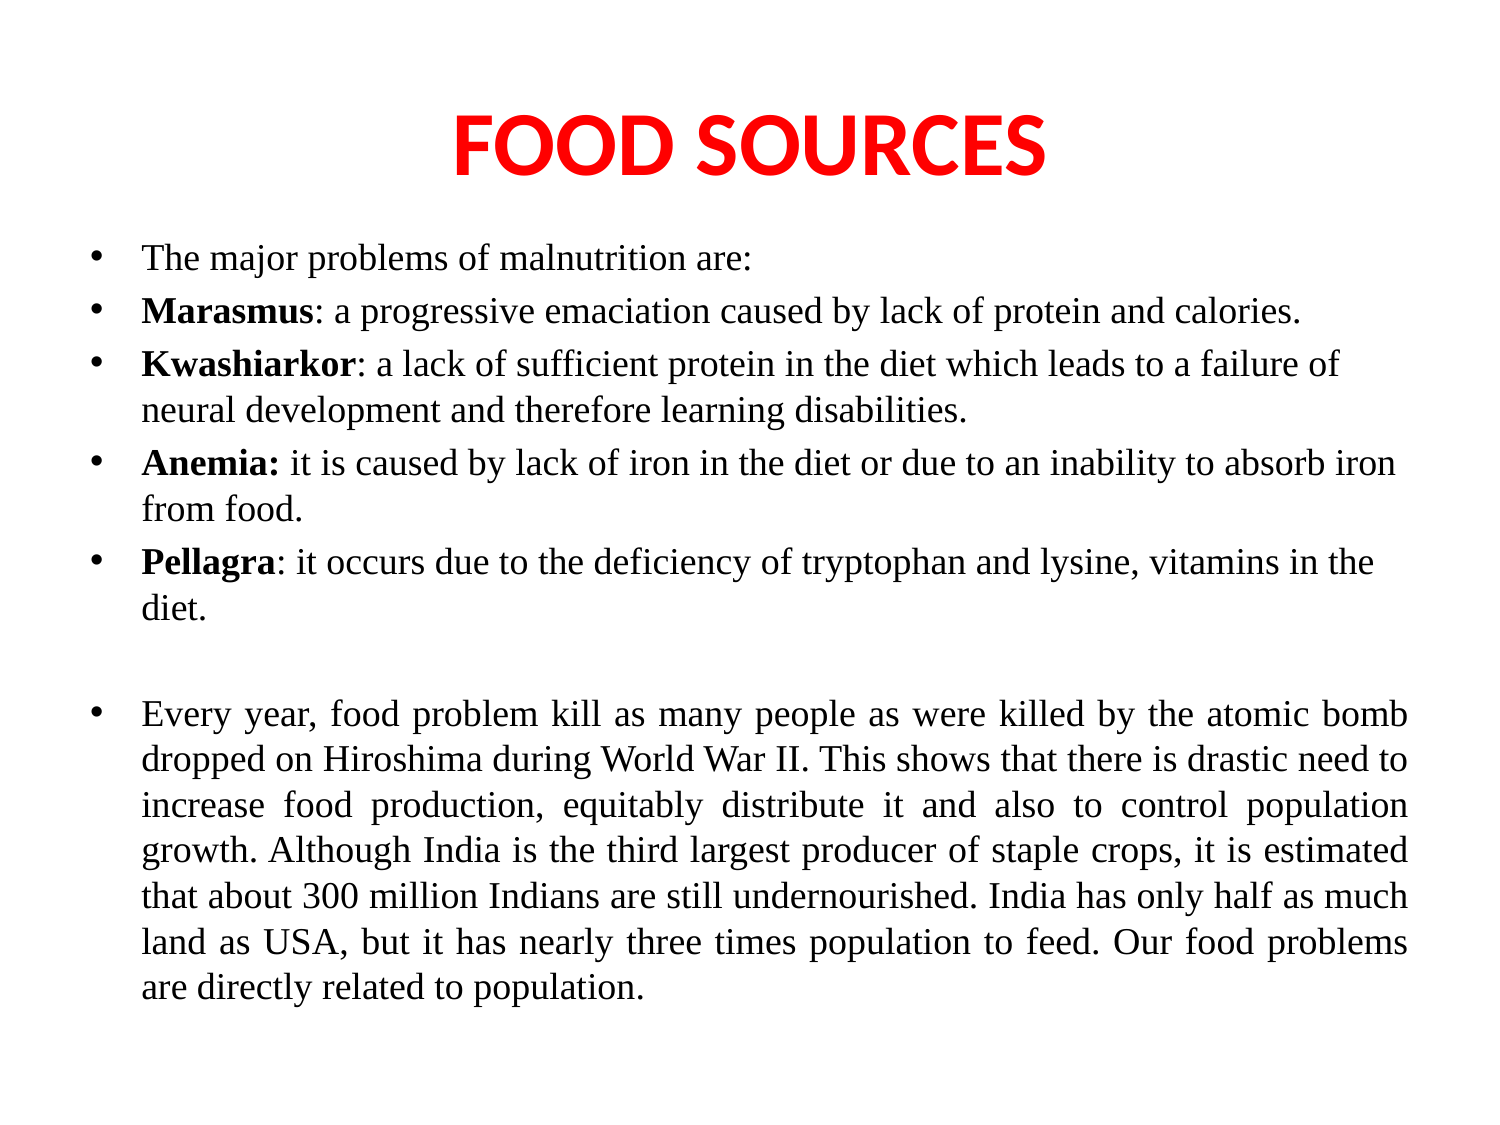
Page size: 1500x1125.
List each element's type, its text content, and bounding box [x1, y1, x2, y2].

list The major problems of malnutrition are: Marasmus: a progressive emaciation caused by lack of protein and calories. Kwashiarkor: a lack of sufficient protein in the diet which leads to a failure of neural development and therefore learning disabilities. Anemia: it is caused by lack of iron in the diet or due to an inability to absorb iron from food. Pellagra: it occurs due to the deficiency of tryptophan and lysine, vitamins in the diet. Every year, food problem kill as many people as were killed by the atomic bomb dropped on Hiroshima during World War II. This shows that there is drastic need to increase food production, equitably distribute it and also to control population growth. Although India is the third largest producer of staple crops, it is estimated that about 300 million Indians are still undernourished. India has only half as much land as USA, but it has nearly three times population to feed. Our food problems are directly related to population. [75, 224, 1425, 1038]
title FOOD SOURCES [75, 45, 1425, 224]
